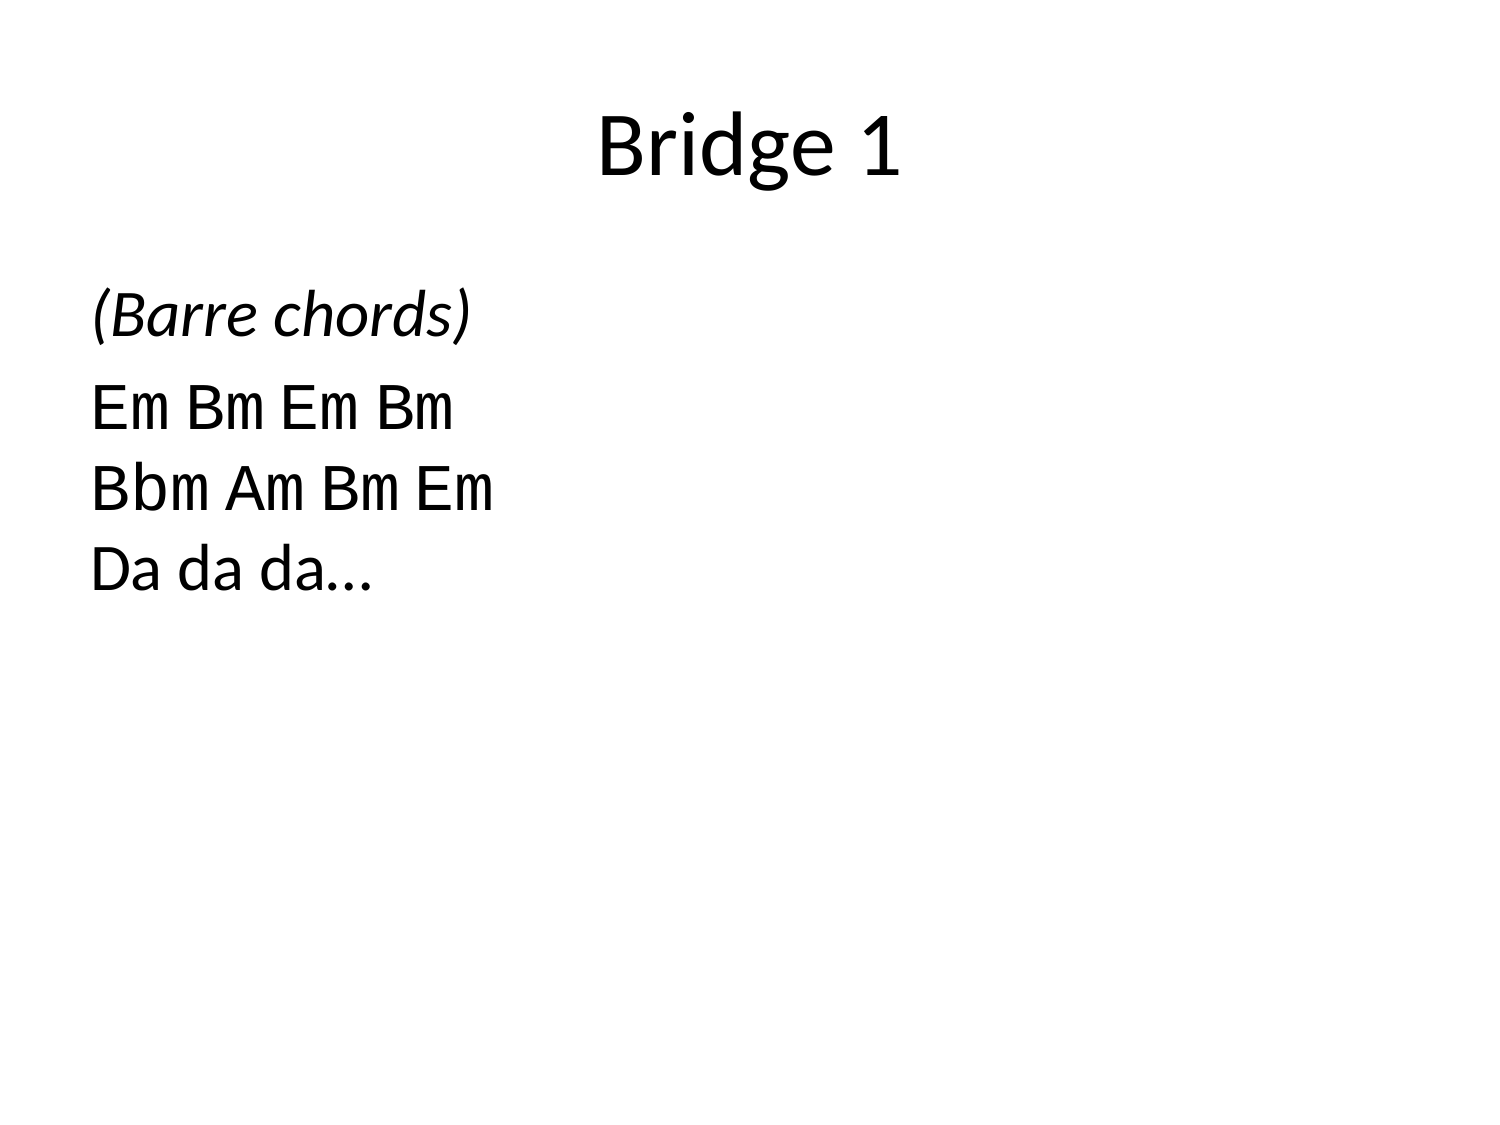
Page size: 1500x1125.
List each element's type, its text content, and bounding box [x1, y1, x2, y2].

title Bridge 1 [75, 45, 1425, 233]
list (Barre chords) Em Bm Em Bm Bbm Am Bm Em Da da da… [75, 262, 1425, 1005]
